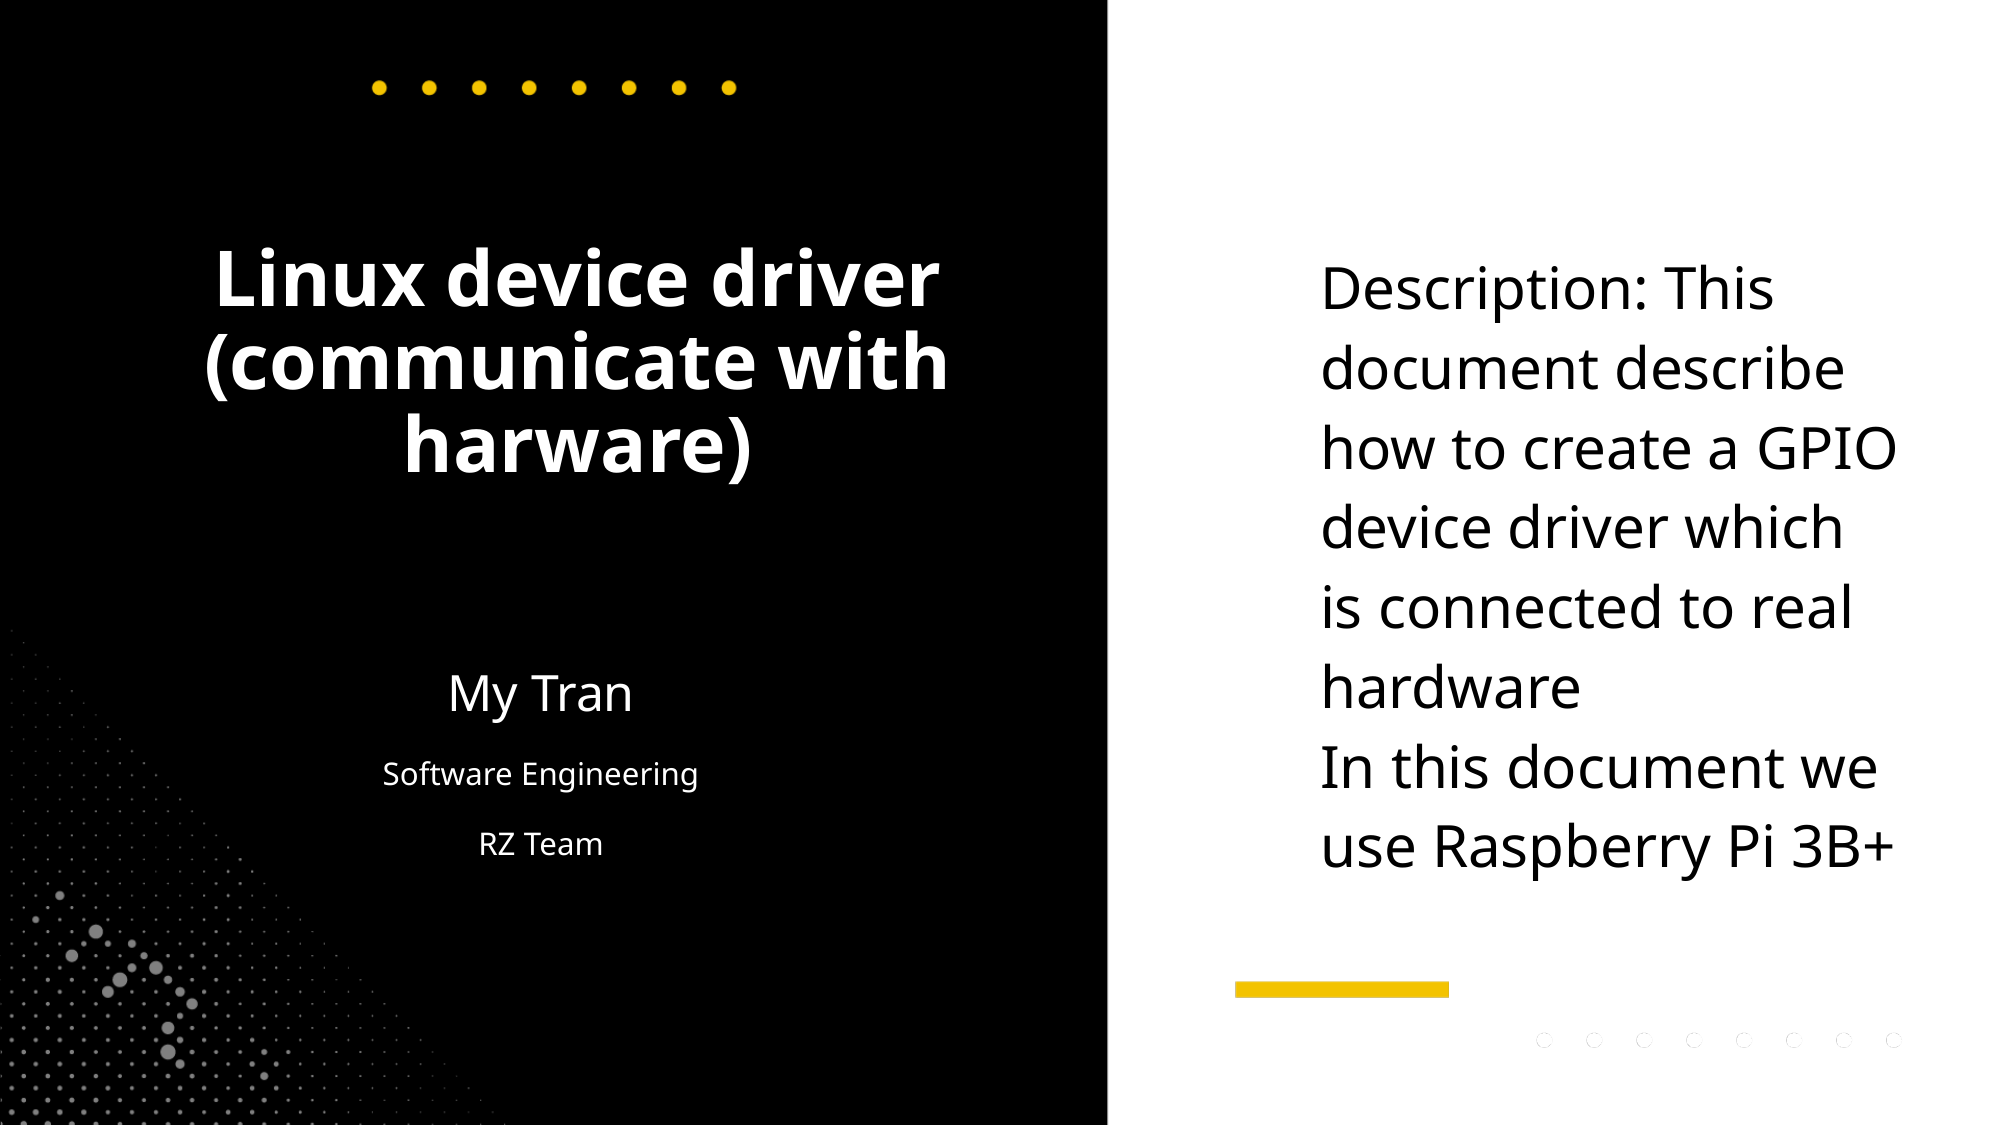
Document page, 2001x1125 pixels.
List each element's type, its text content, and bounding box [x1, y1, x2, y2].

picture [0, 0, 2000, 1125]
list Description: This document describe how to create a GPIO device driver which is connected to real hardware In this document we use Raspberry Pi 3B+ [1204, 226, 1917, 928]
title Linux device driver (communicate with harware) [117, 297, 1039, 498]
text_box My Tran [276, 654, 806, 729]
list Software Engineering RZ Team [242, 741, 840, 893]
